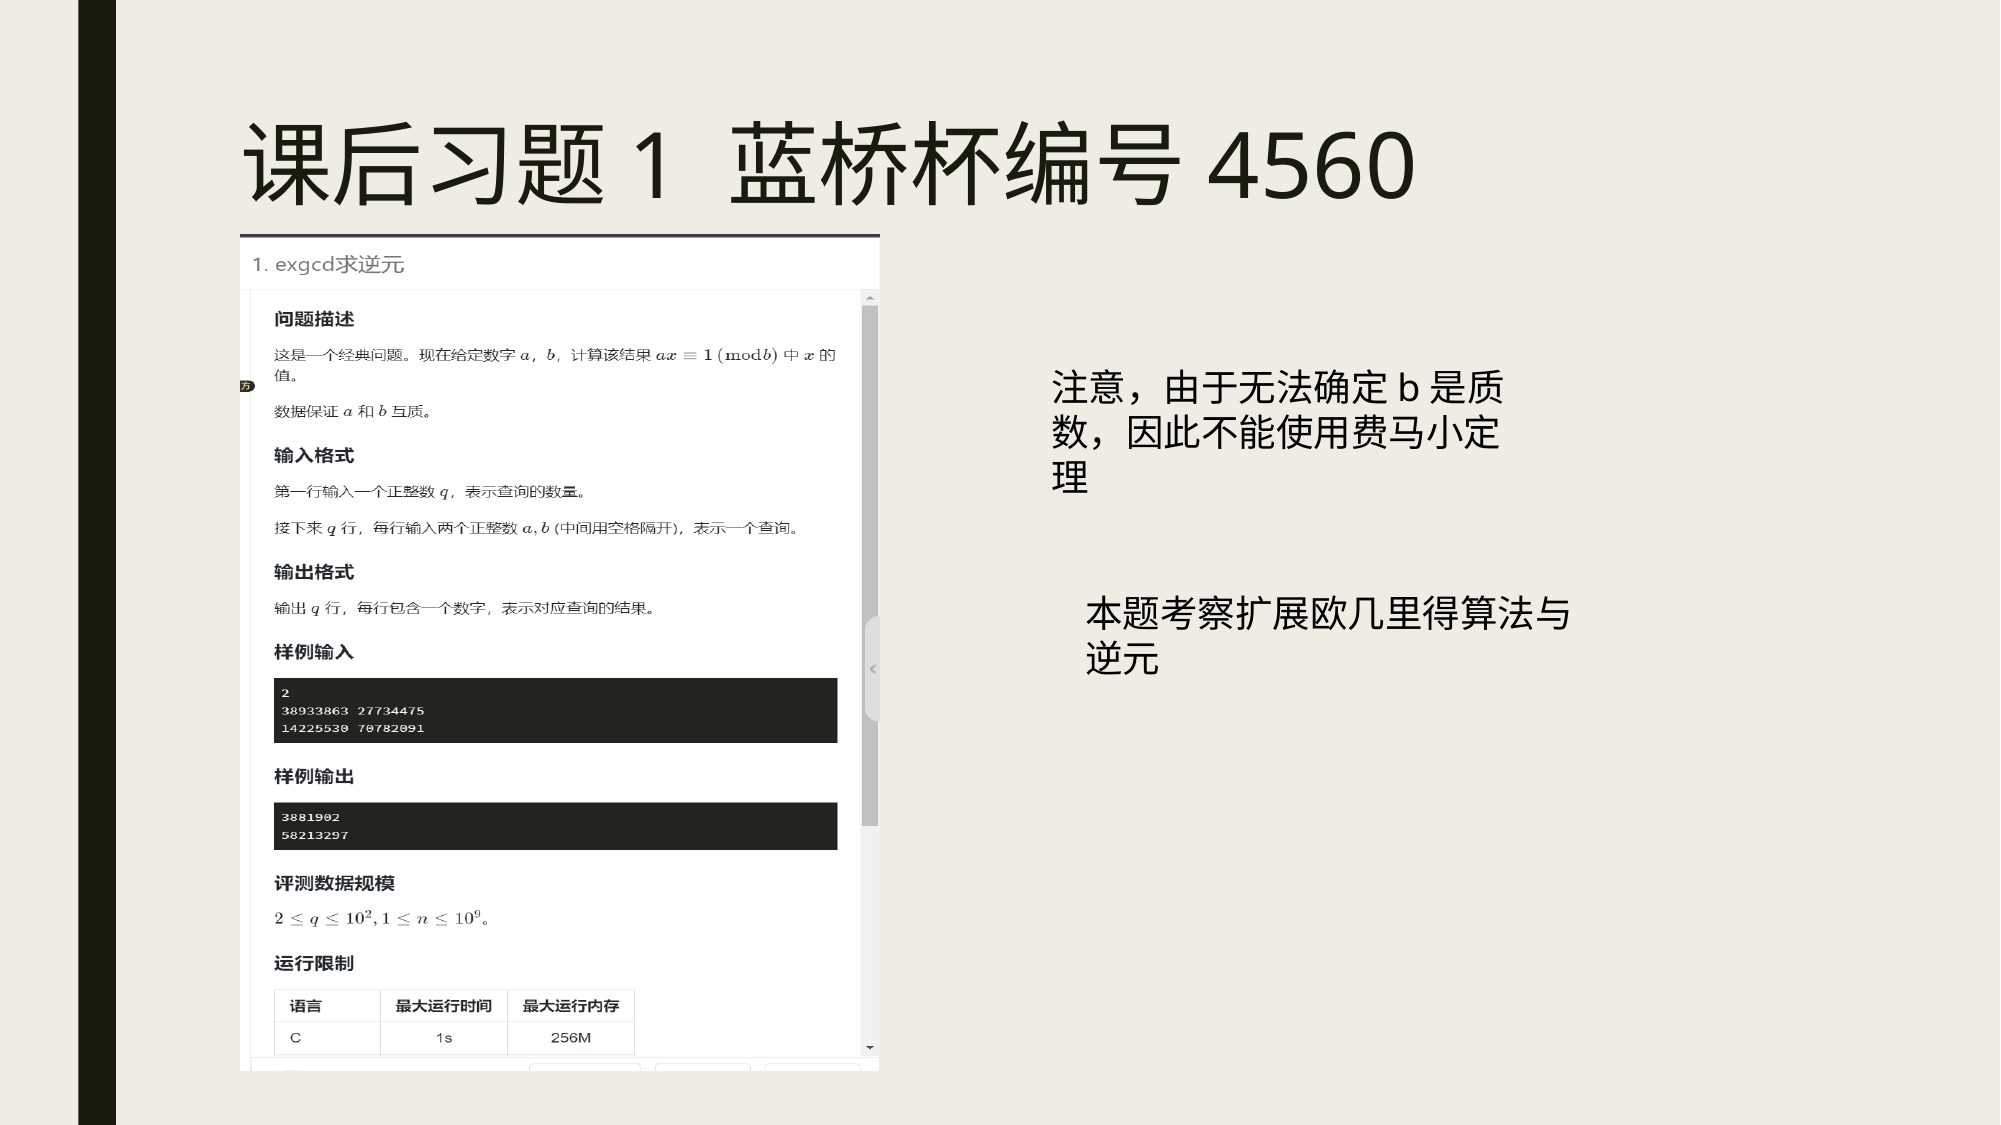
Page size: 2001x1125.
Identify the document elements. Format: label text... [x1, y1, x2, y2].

text_box 注意，由于无法确定b是质数，因此不能使用费马小定理 [1036, 356, 1538, 506]
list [240, 234, 880, 1071]
text_box 本题考察扩展欧几里得算法与逆元 [1070, 582, 1610, 688]
title 课后习题1 蓝桥杯编号4560 [225, 112, 1800, 357]
